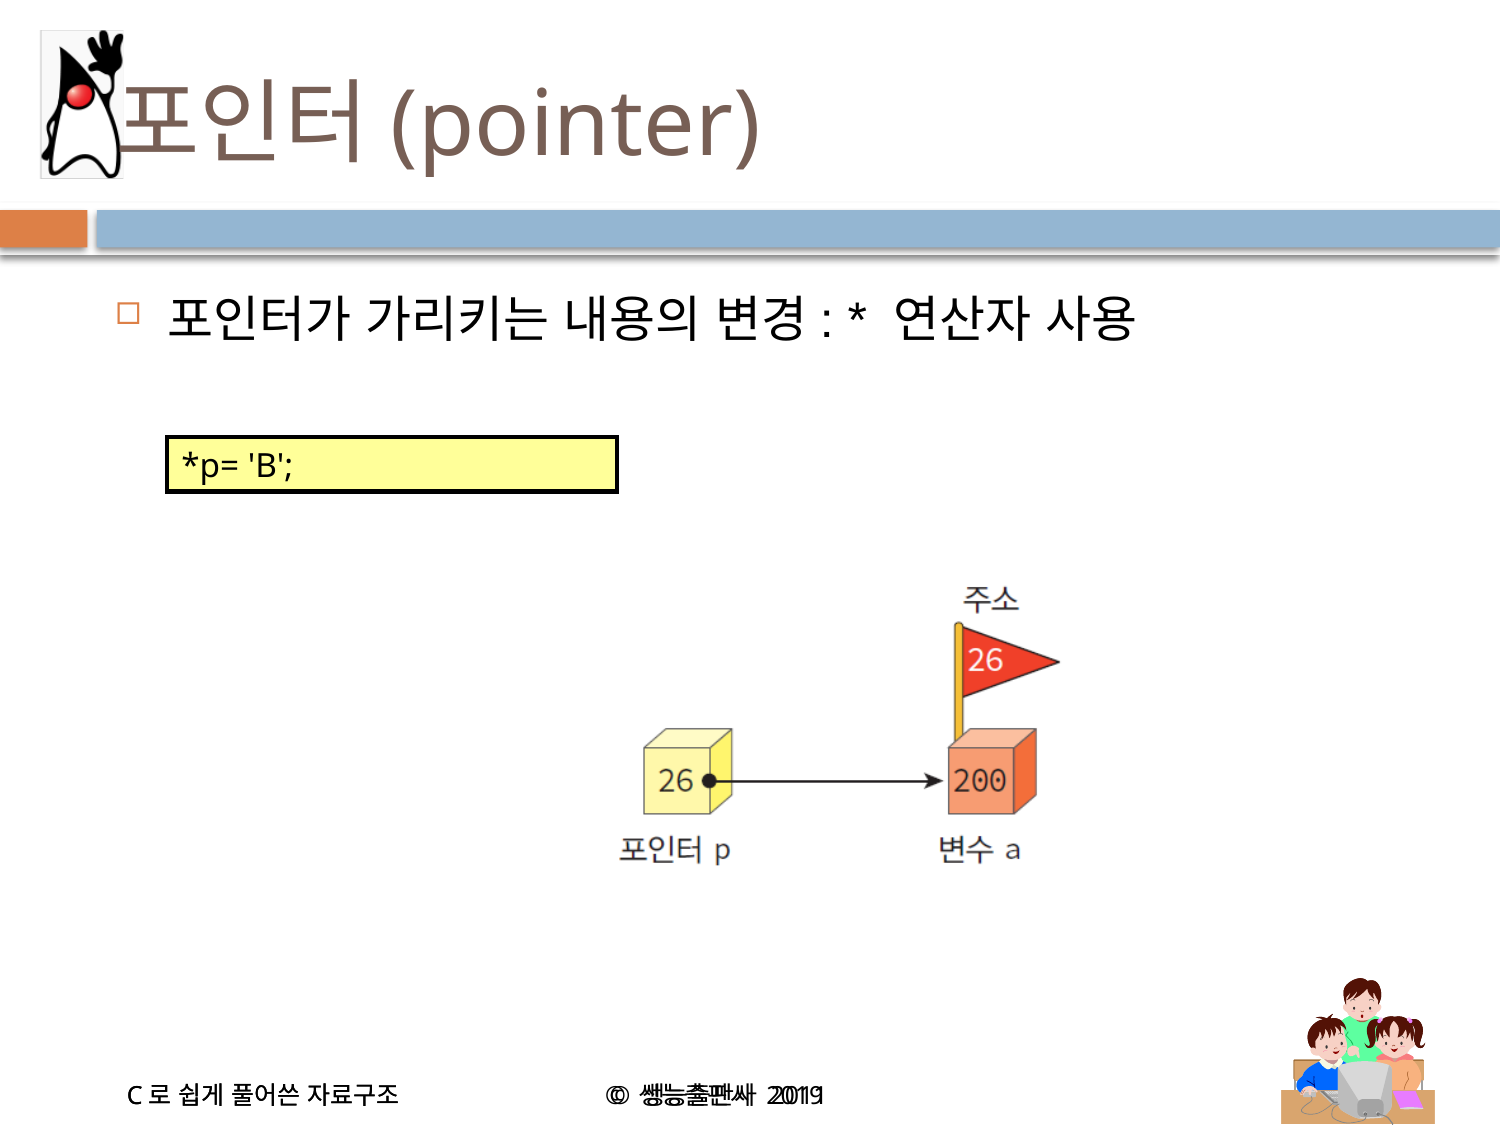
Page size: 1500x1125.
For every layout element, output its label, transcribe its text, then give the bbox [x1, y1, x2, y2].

picture [39, 30, 124, 179]
picture [594, 525, 1198, 901]
title 포인터(pointer) [100, 37, 1438, 200]
list 포인터가 가리키는 내용의 변경: * 연산자 사용 [100, 280, 1438, 1018]
